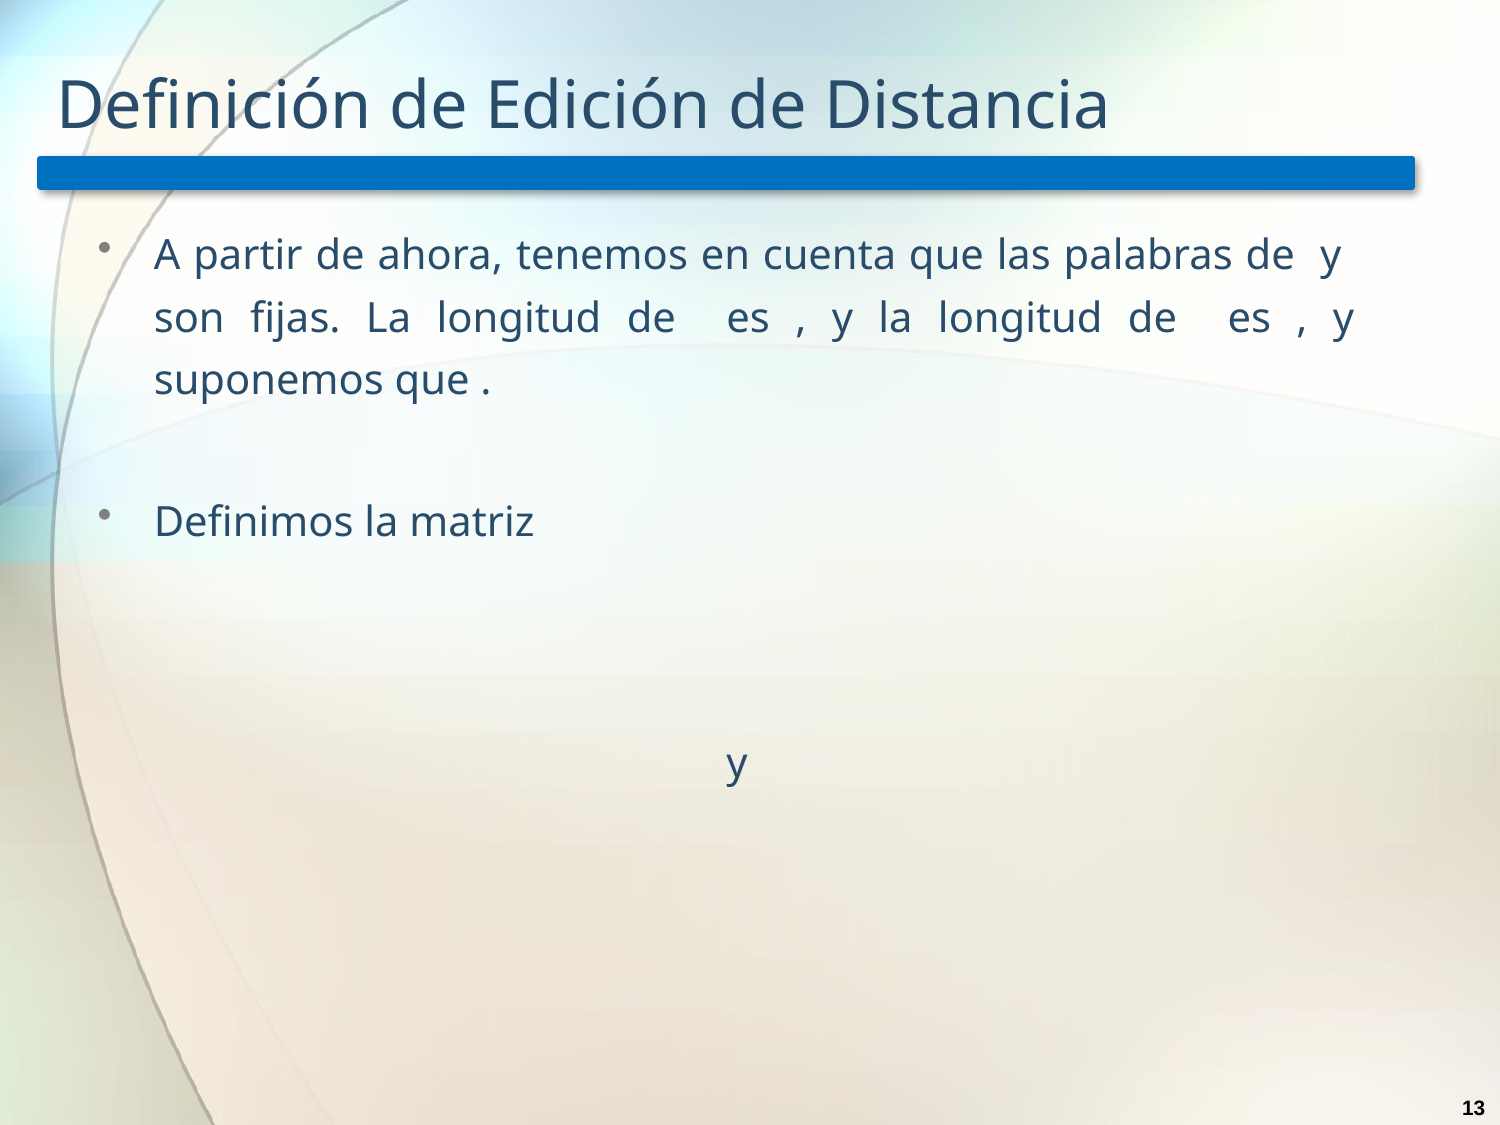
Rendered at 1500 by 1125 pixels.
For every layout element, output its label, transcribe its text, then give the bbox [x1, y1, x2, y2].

title Definición de Edición de Distancia [41, 19, 1459, 185]
slide_number 13 [1187, 1087, 1500, 1125]
text_box [37, 156, 1415, 190]
picture [0, 0, 1500, 1125]
